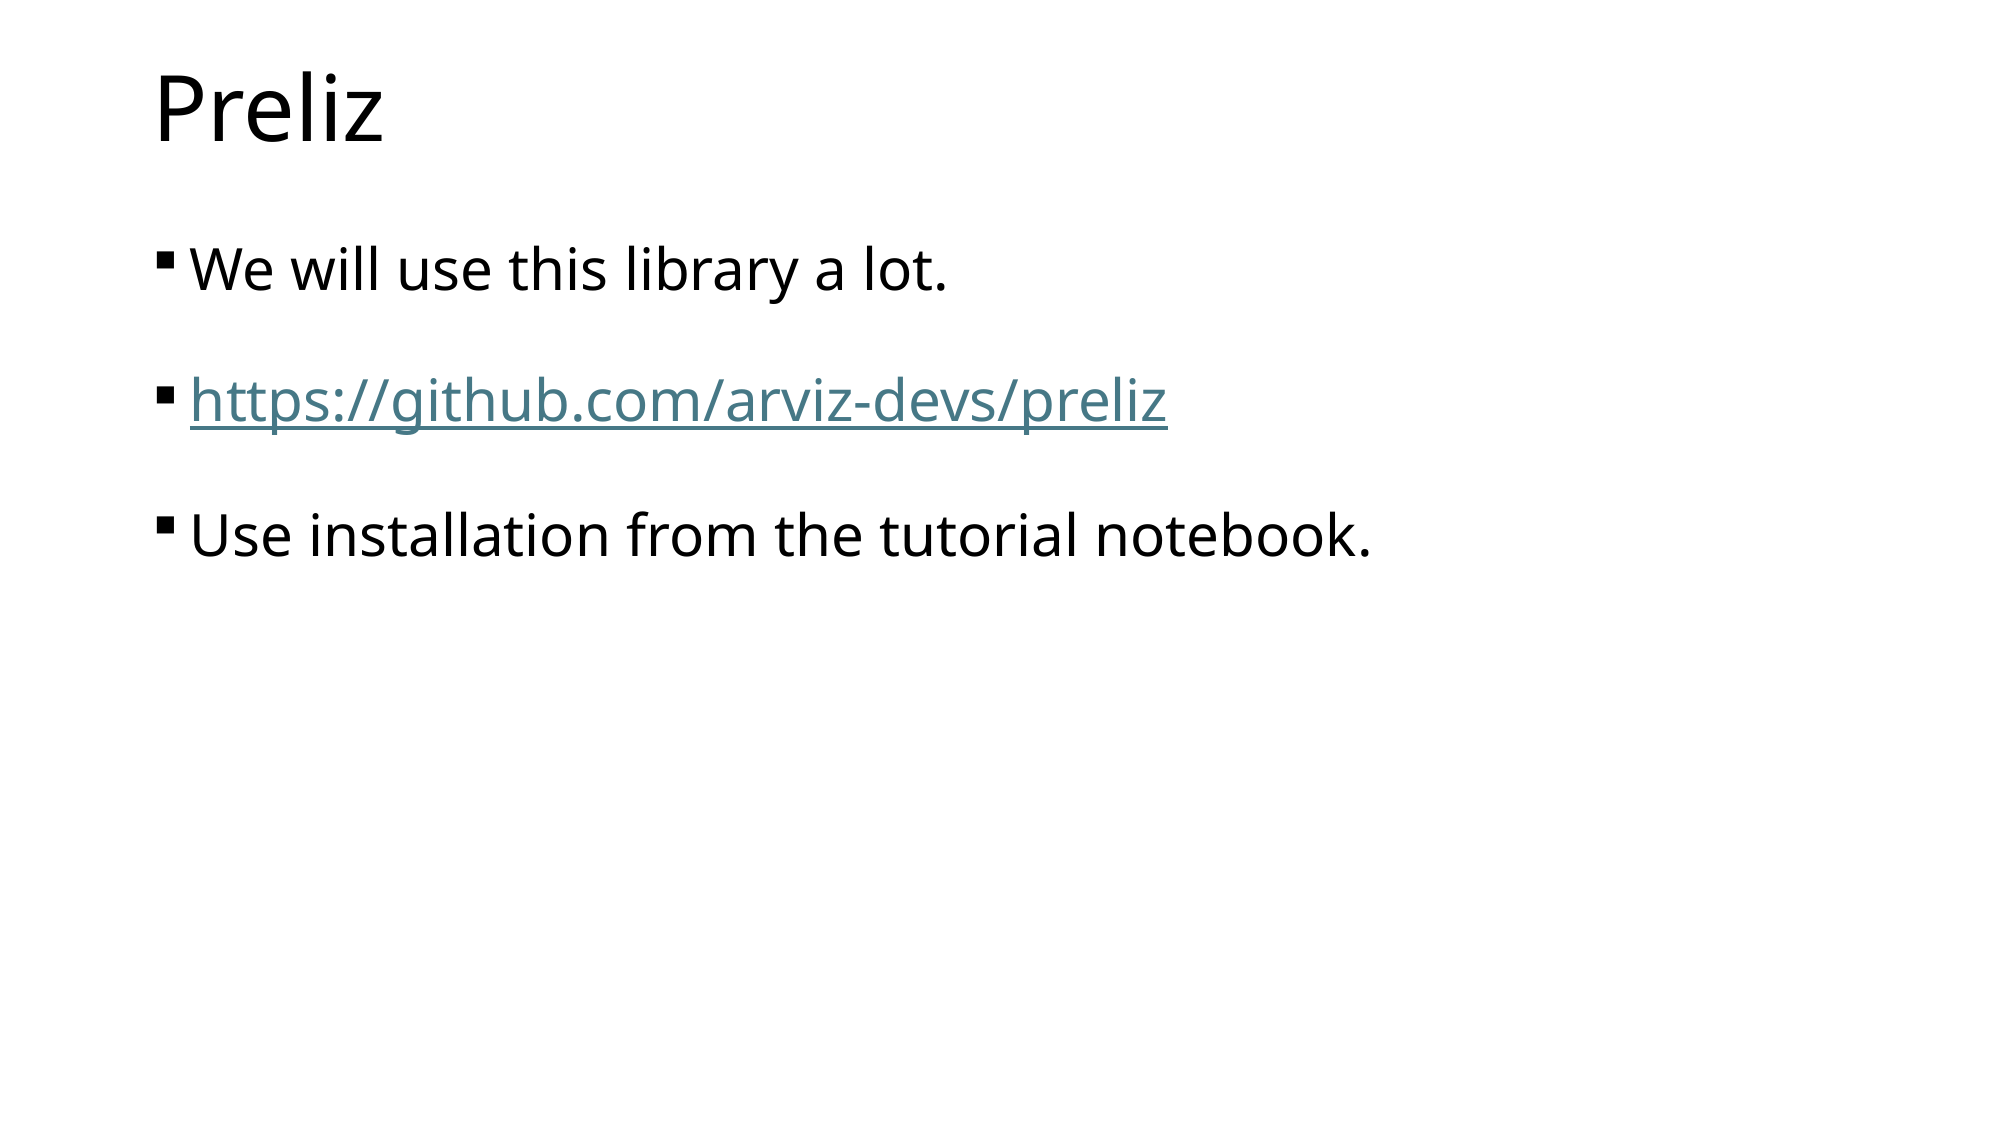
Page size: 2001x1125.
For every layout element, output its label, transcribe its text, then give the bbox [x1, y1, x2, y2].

title Preliz [137, 3, 1863, 190]
list We will use this library a lot. https://github.com/arviz-devs/preliz Use installation from the tutorial notebook. [137, 190, 1923, 1073]
